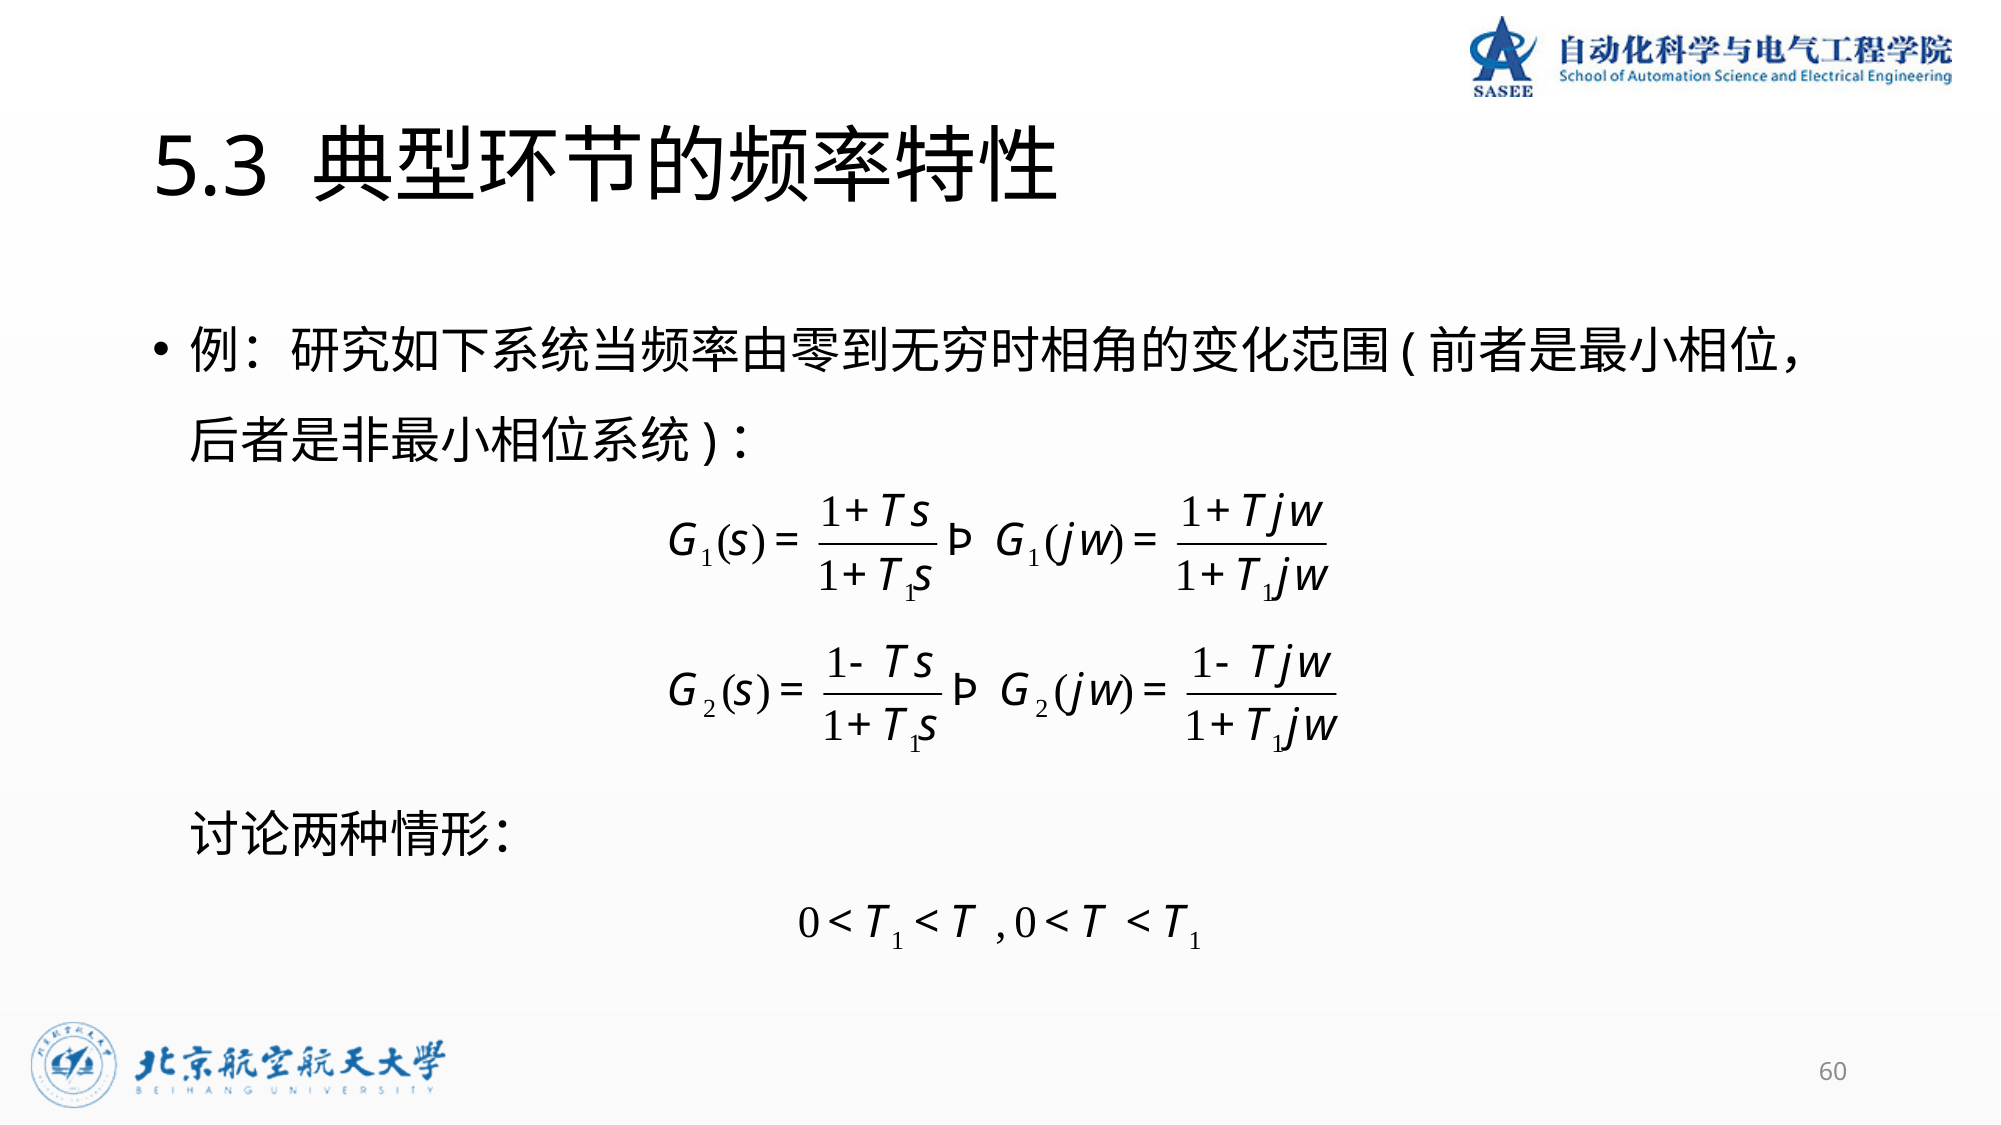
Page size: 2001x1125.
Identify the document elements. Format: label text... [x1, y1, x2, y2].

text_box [791, 892, 1209, 960]
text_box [666, 634, 1345, 762]
slide_number 60 [1412, 1042, 1863, 1103]
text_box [666, 483, 1334, 612]
list 例：研究如下系统当频率由零到无穷时相角的变化范围(前者是最小相位，后者是非最小相位系统)： [137, 281, 1863, 601]
text_box 讨论两种情形： [175, 795, 1522, 878]
picture [1470, 16, 1952, 97]
picture [17, 1008, 471, 1118]
title 5.3 典型环节的频率特性 [137, 59, 1863, 278]
